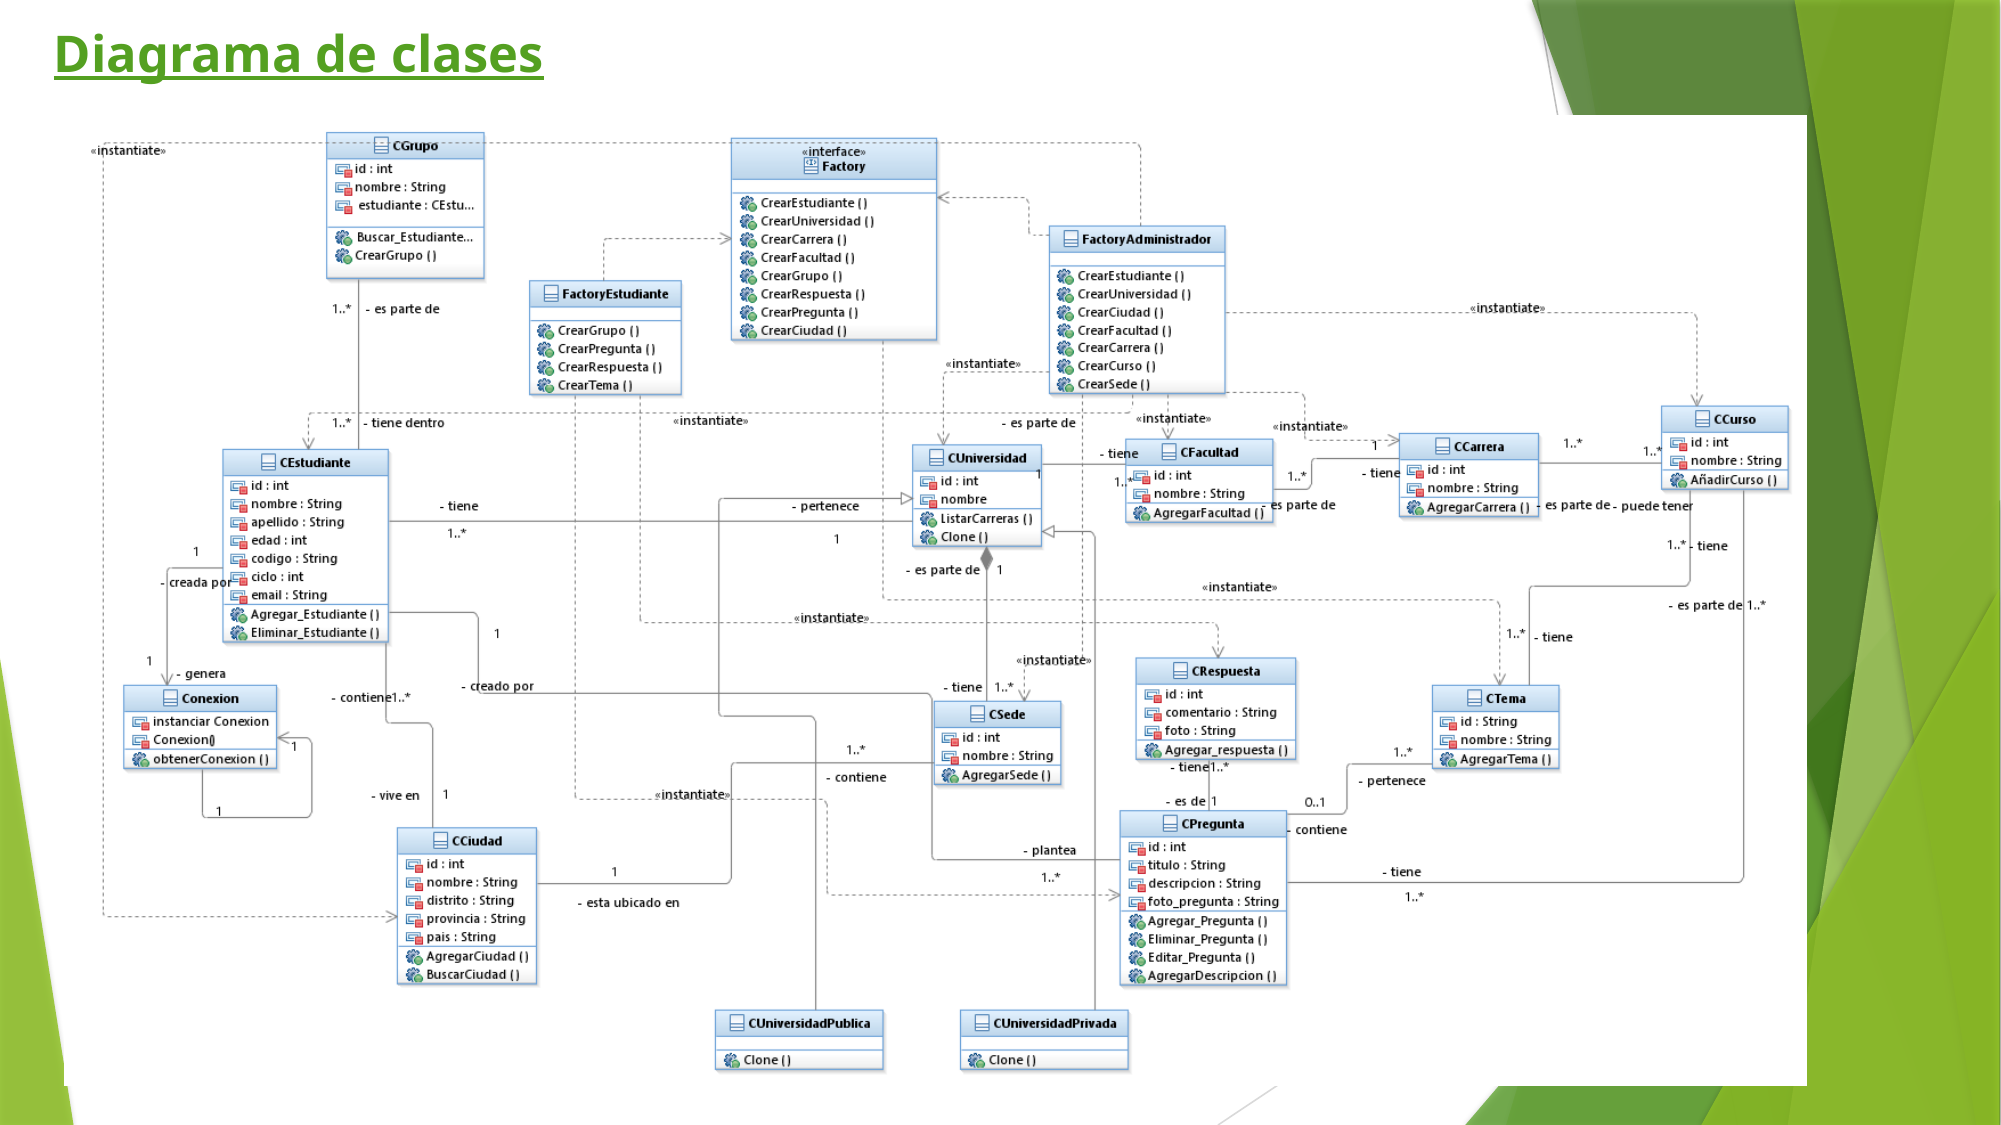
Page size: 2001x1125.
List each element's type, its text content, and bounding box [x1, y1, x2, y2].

title Diagrama de clases [38, 14, 1432, 91]
picture [63, 114, 1807, 1087]
